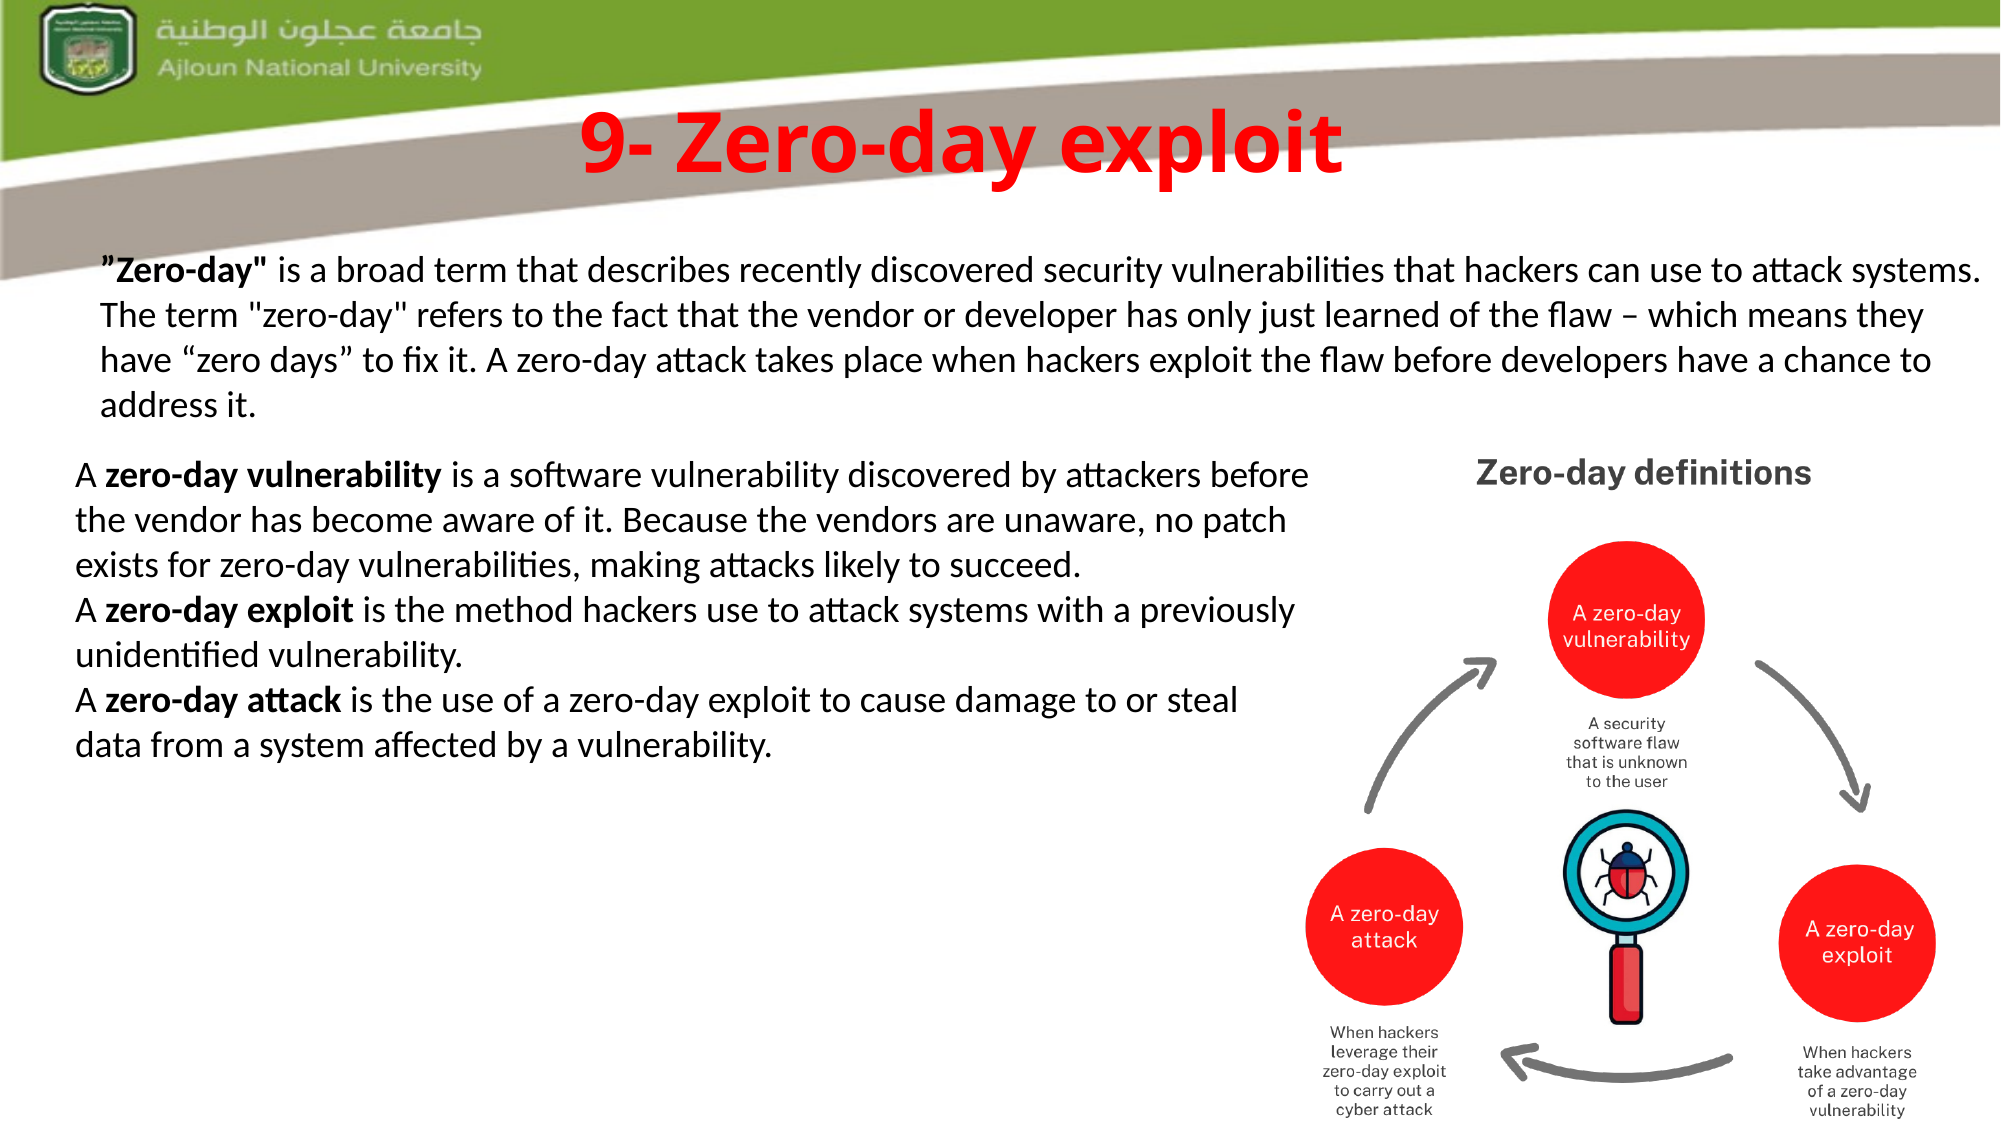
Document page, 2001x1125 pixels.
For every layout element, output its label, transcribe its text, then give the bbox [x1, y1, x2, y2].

text_box 9- Zero-day exploit [87, 87, 1838, 237]
picture [0, 0, 2001, 1125]
text_box ”Zero-day" is a broad term that describes recently discovered security vulnerabilities that hackers can use to attack systems. The term "zero-day" refers to the fact that the vendor or developer has only just learned of the flaw – which means they have “zero days” to fix it. A zero-day attack takes place when hackers exploit the flaw before developers have a chance to address it. [85, 237, 2000, 433]
text_box A zero-day vulnerability is a software vulnerability discovered by attackers before the vendor has become aware of it. Because the vendors are unaware, no patch exists for zero-day vulnerabilities, making attacks likely to succeed. A zero-day exploit is the method hackers use to attack systems with a previously unidentified vulnerability. A zero-day attack is the use of a zero-day exploit to cause damage to or steal data from a system affected by a vulnerability. [75, 450, 1247, 773]
